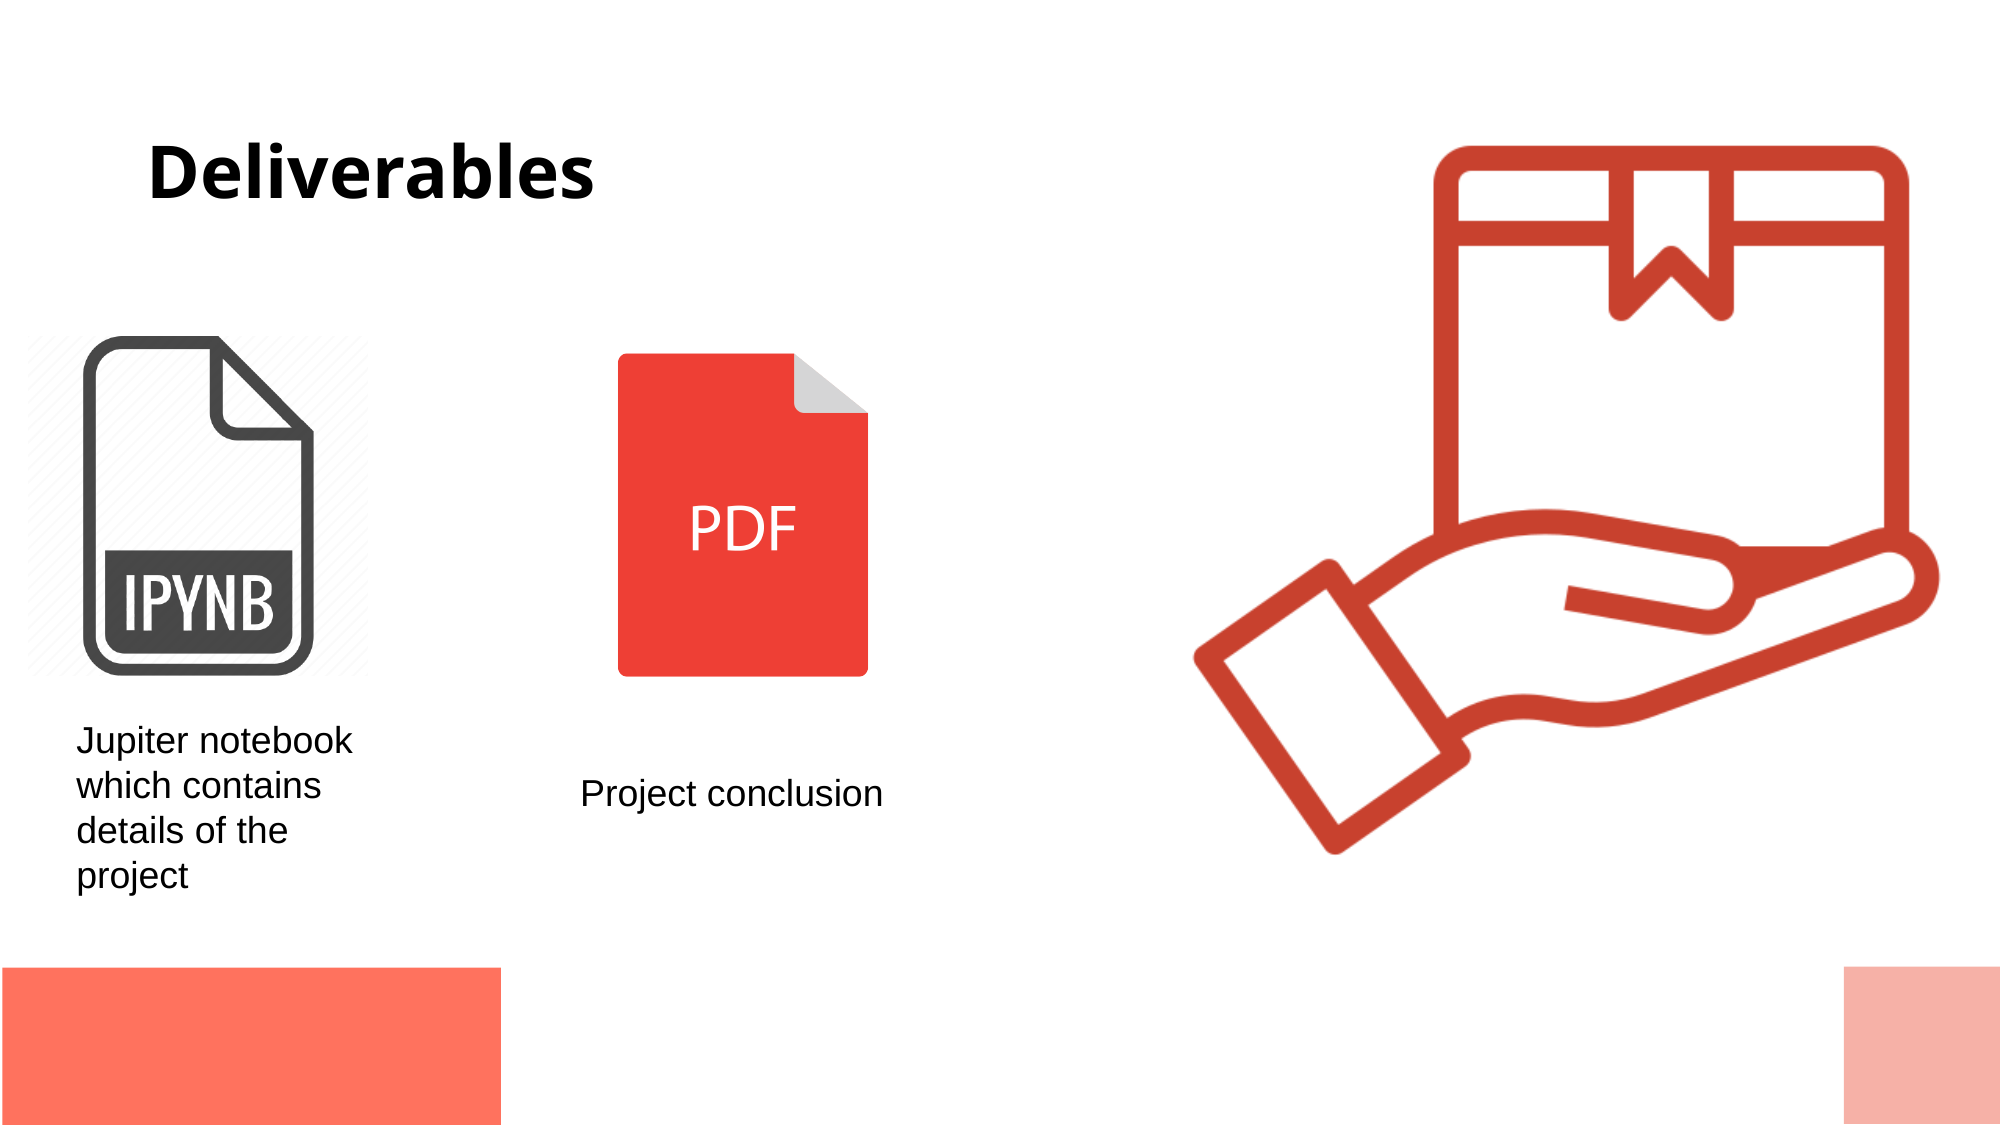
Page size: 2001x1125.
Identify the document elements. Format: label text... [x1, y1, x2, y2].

picture [549, 321, 937, 709]
title Deliverables [131, 121, 729, 367]
text_box Project conclusion [565, 761, 976, 822]
picture [1171, 71, 1973, 873]
picture [27, 335, 368, 676]
text_box Jupiter notebook which contains details of the project [61, 708, 392, 903]
